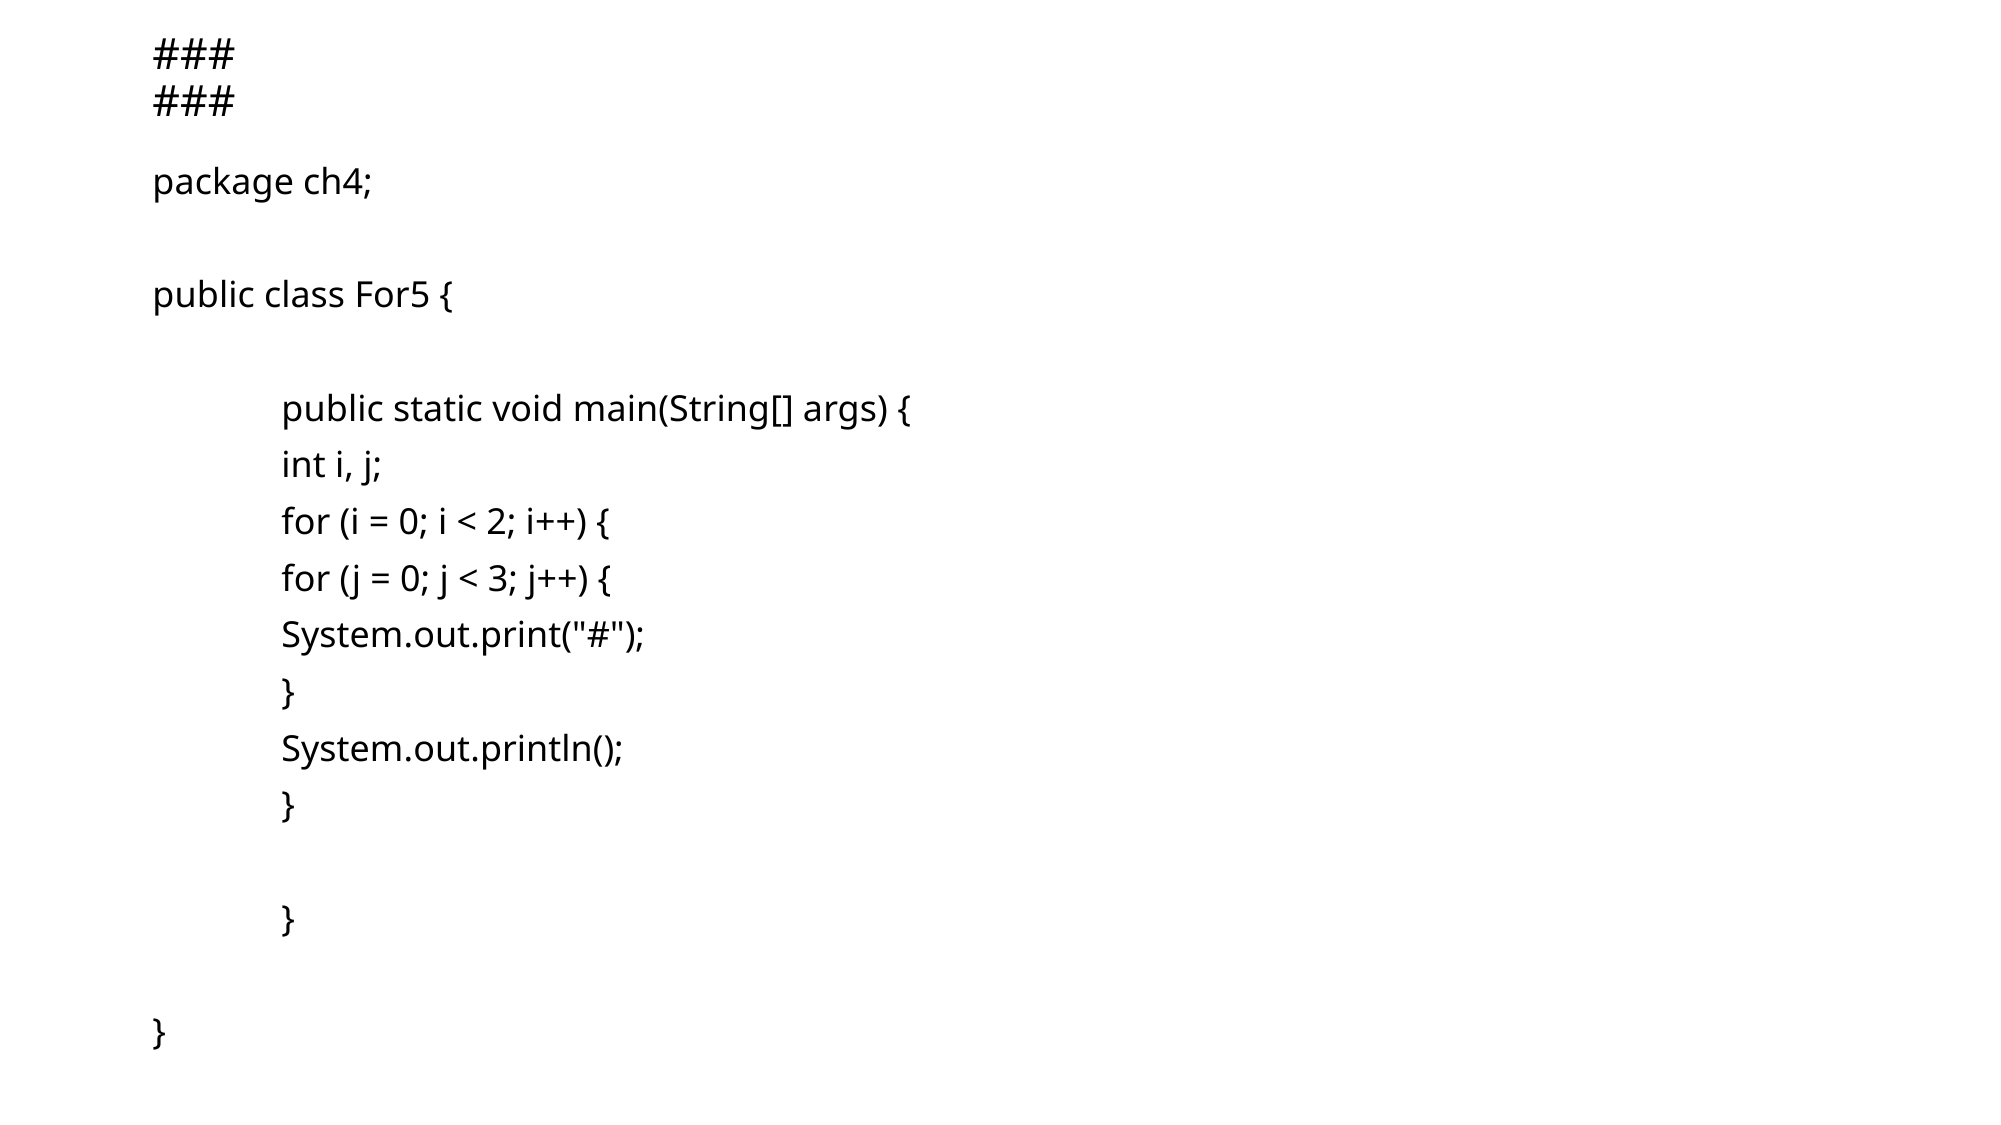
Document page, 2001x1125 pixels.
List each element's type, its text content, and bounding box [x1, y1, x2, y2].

title ### ### [137, 24, 1863, 134]
list package ch4; public class For5 { public static void main(String[] args) { int i, j; for (i = 0; i < 2; i++) { for (j = 0; j < 3; j++) { System.out.print("#"); } System.out.println(); } } } [137, 156, 1863, 1070]
